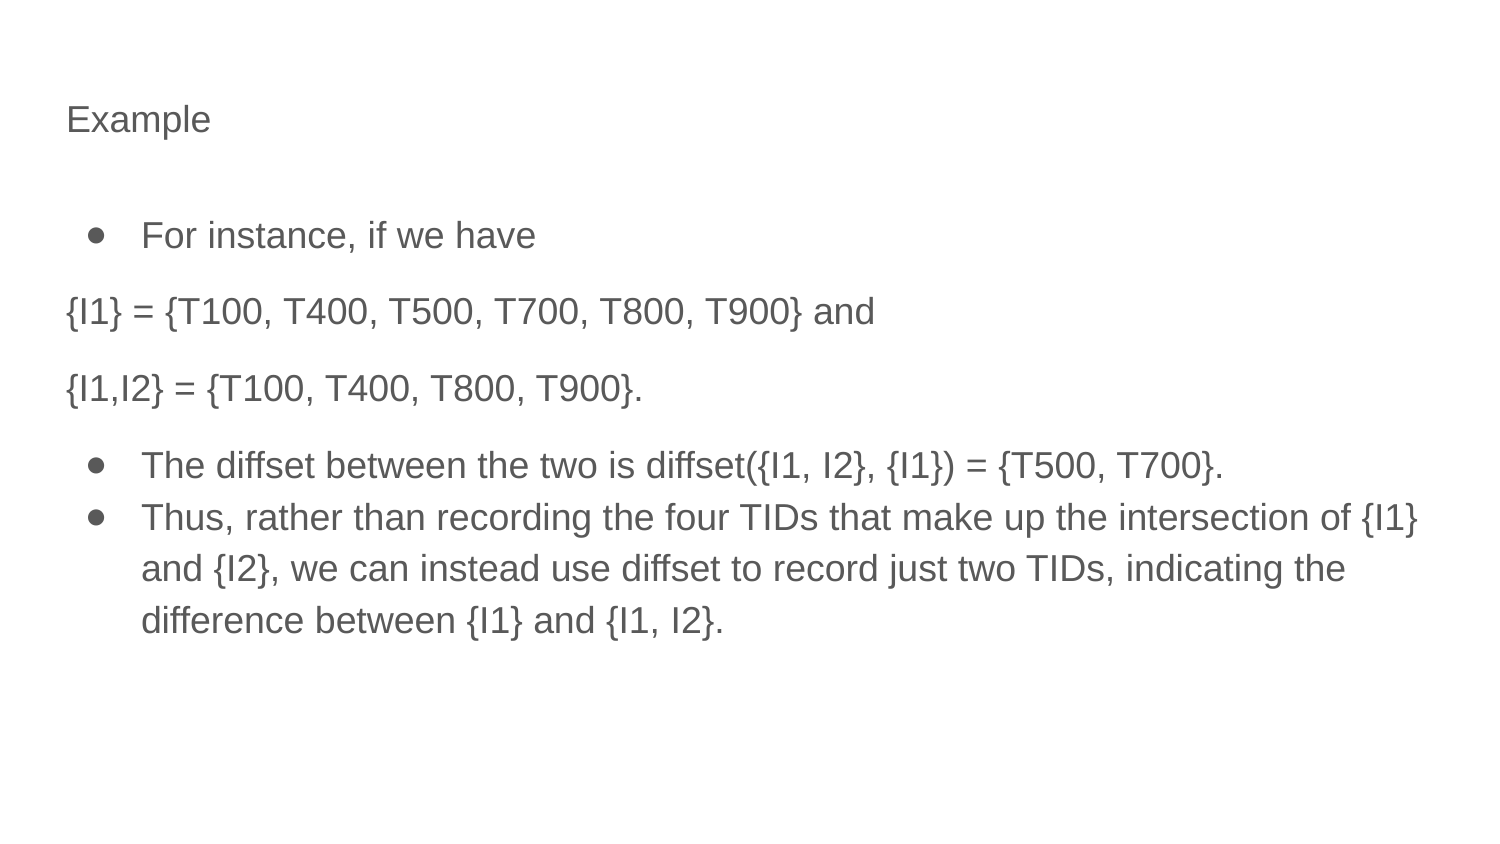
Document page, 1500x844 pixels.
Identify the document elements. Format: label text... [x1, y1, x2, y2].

title Example [51, 72, 1449, 167]
list For instance, if we have {I1} = {T100, T400, T500, T700, T800, T900} and {I1,I2} = {T100, T400, T800, T900}. The diffset between the two is diffset({I1, I2}, {I1}) = {T500, T700}. Thus, rather than recording the four TIDs that make up the intersection of {I1} and {I2}, we can instead use diffset to record just two TIDs, indicating the difference between {I1} and {I1, I2}. [51, 189, 1449, 750]
